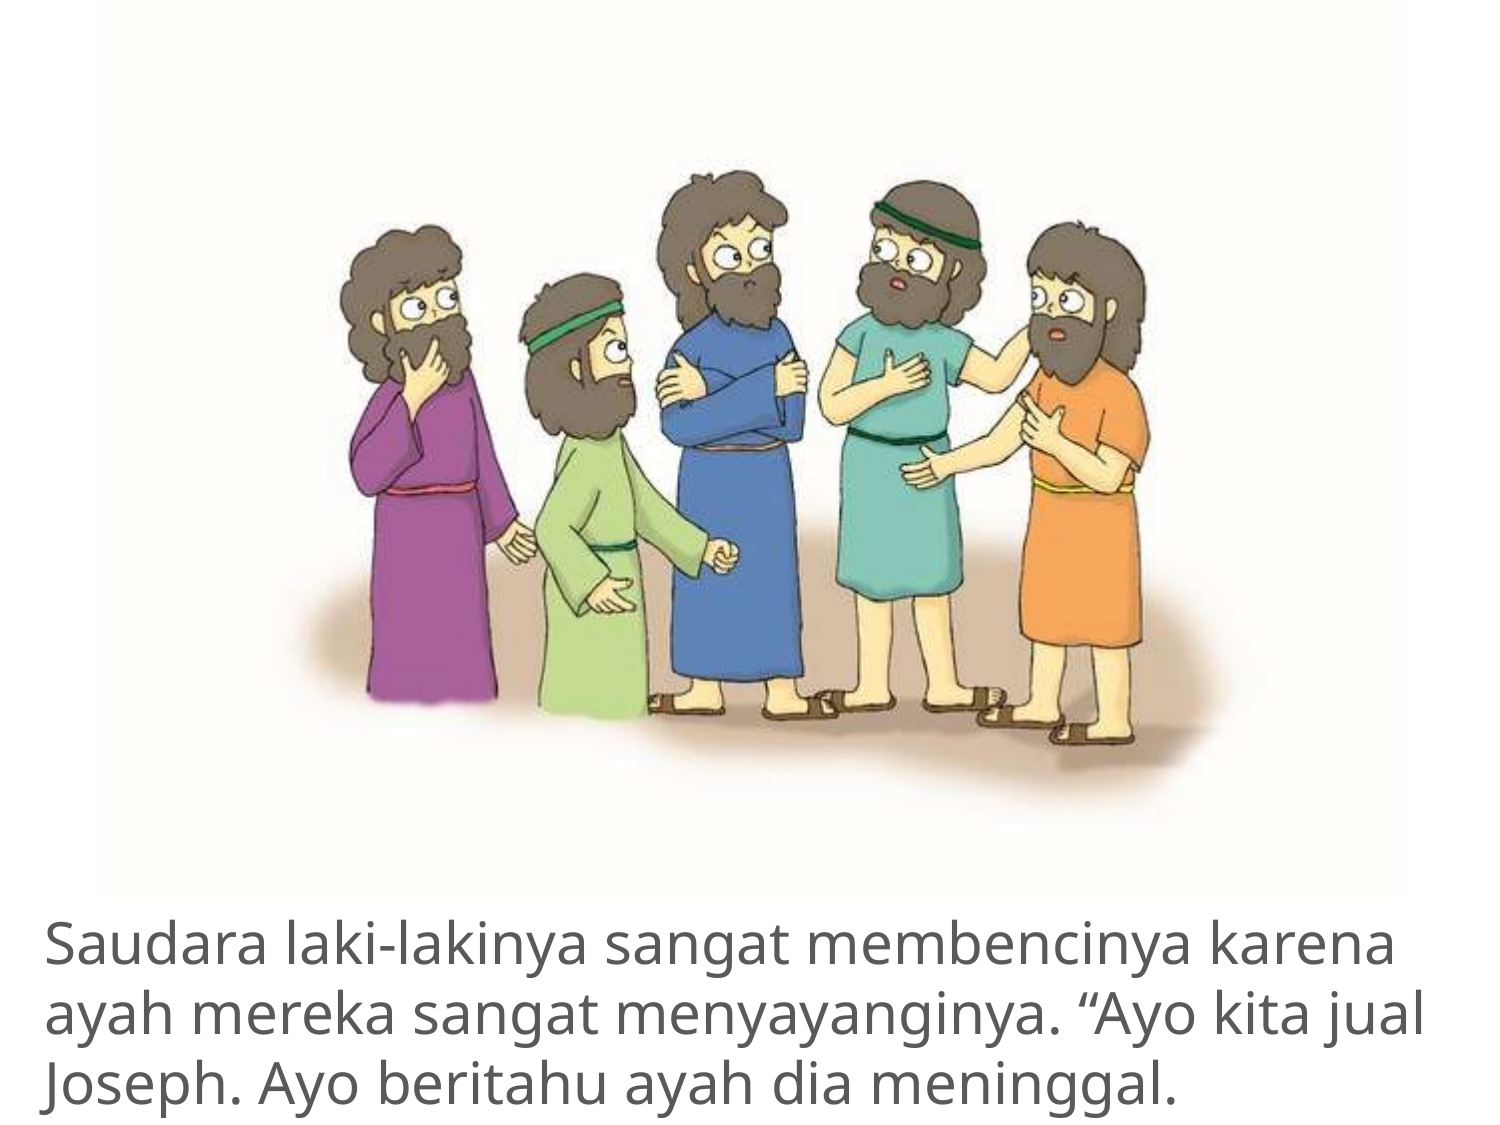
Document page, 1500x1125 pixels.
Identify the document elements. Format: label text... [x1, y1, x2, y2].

text_box Saudara laki-lakinya sangat membencinya karena ayah mereka sangat menyayanginya. “Ayo kita jual Joseph. Ayo beritahu ayah dia meninggal. [29, 898, 1500, 1124]
picture [103, 0, 1401, 899]
